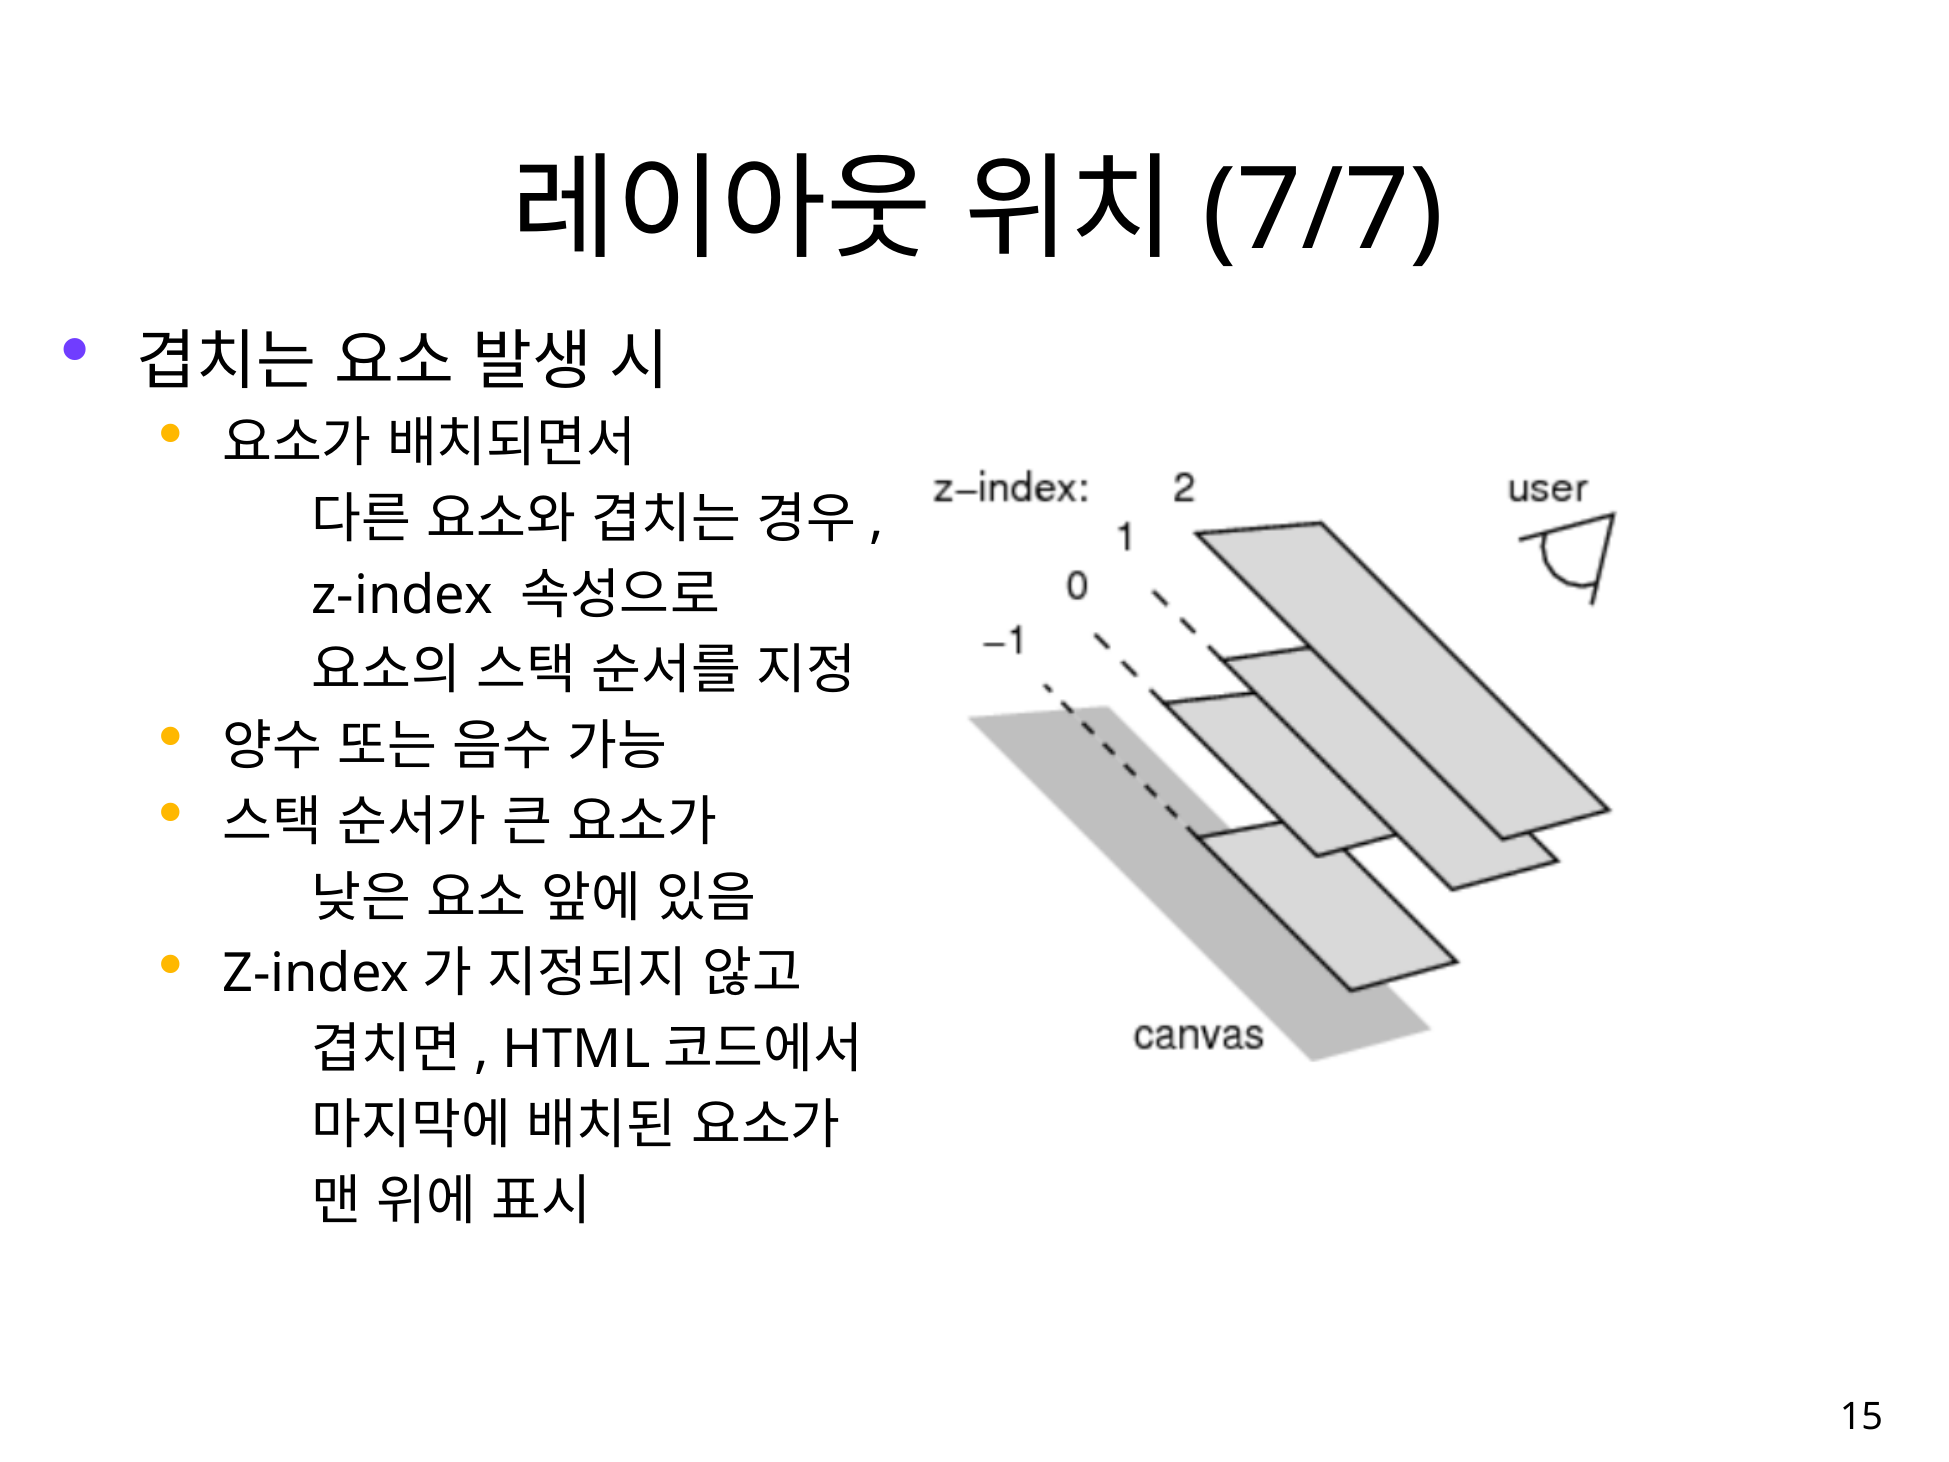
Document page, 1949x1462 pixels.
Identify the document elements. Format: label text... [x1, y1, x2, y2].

slide_number 15 [1496, 1372, 1899, 1462]
list 겹치는 요소 발생 시 요소가 배치되면서 다른 요소와 겹치는 경우, z-index 속성으로 요소의 스택 순서를 지정 양수 또는 음수 가능 스택 순서가 큰 요소가 낮은 요소 앞에 있음 Z-index가 지정되지 않고 겹치면, HTML코드에서 마지막에 배치된 요소가 맨 위에 표시 [48, 311, 1897, 1370]
text_box 레이아웃 위치(7/7) [181, 116, 1774, 280]
picture [906, 405, 1665, 1088]
